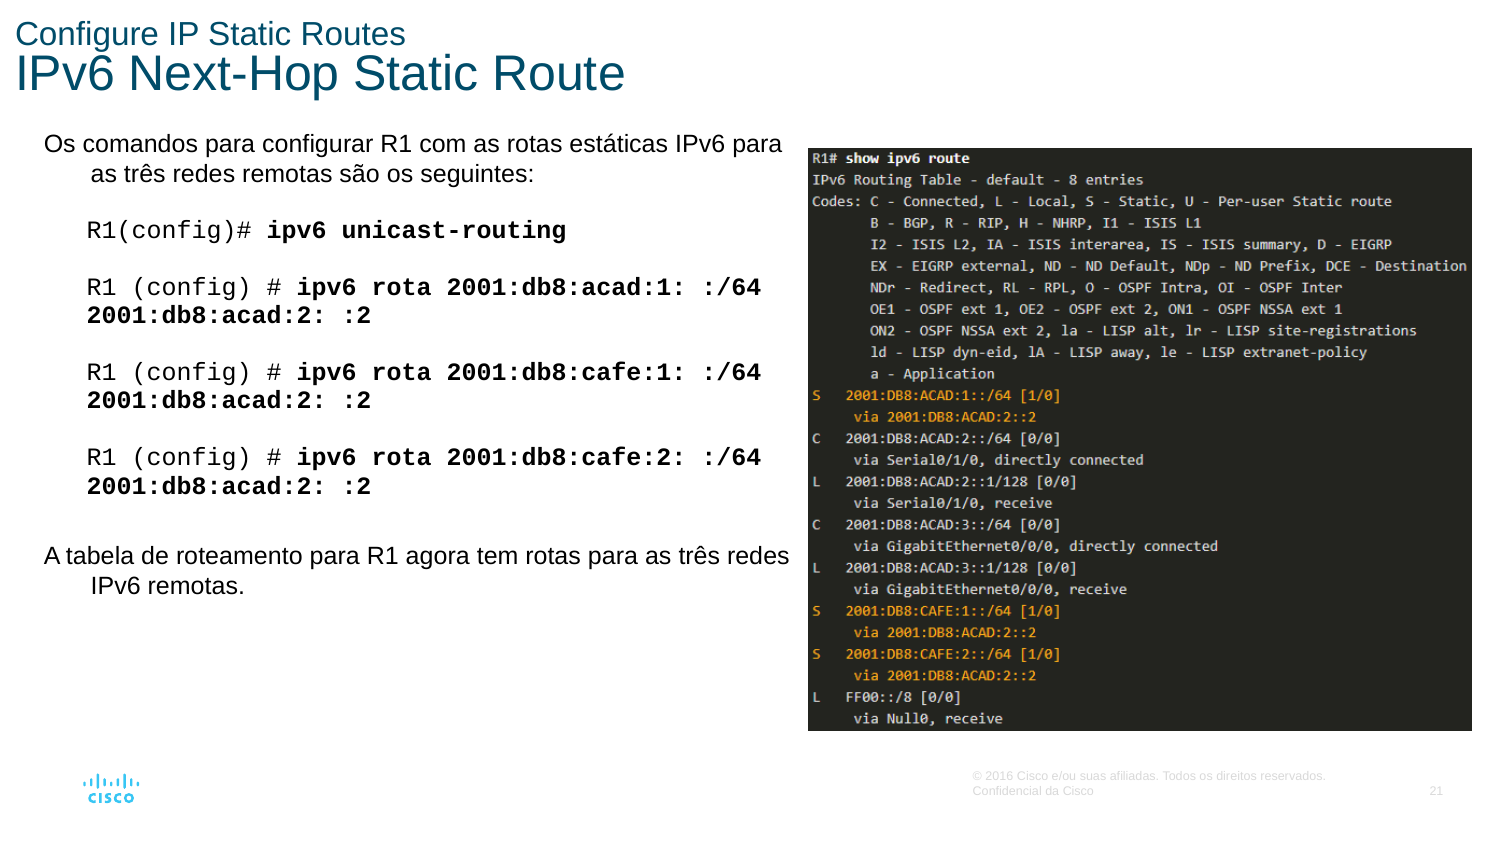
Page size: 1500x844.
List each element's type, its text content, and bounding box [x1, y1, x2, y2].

list Os comandos para configurar R1 com as rotas estáticas IPv6 para as três redes remotas são os seguintes: R1(config)# ipv6 unicast-routing R1 (config) # ipv6 rota 2001:db8:acad:1: :/64 2001:db8:acad:2: :2 R1 (config) # ipv6 rota 2001:db8:cafe:1: :/64 2001:db8:acad:2: :2 R1 (config) # ipv6 rota 2001:db8:cafe:2: :/64 2001:db8:acad:2: :2 A tabela de roteamento para R1 agora tem rotas para as três redes IPv6 remotas. [28, 120, 809, 629]
picture [807, 148, 1472, 731]
title Configure IP Static Routes IPv6 Next-Hop Static Route [0, 0, 1369, 121]
